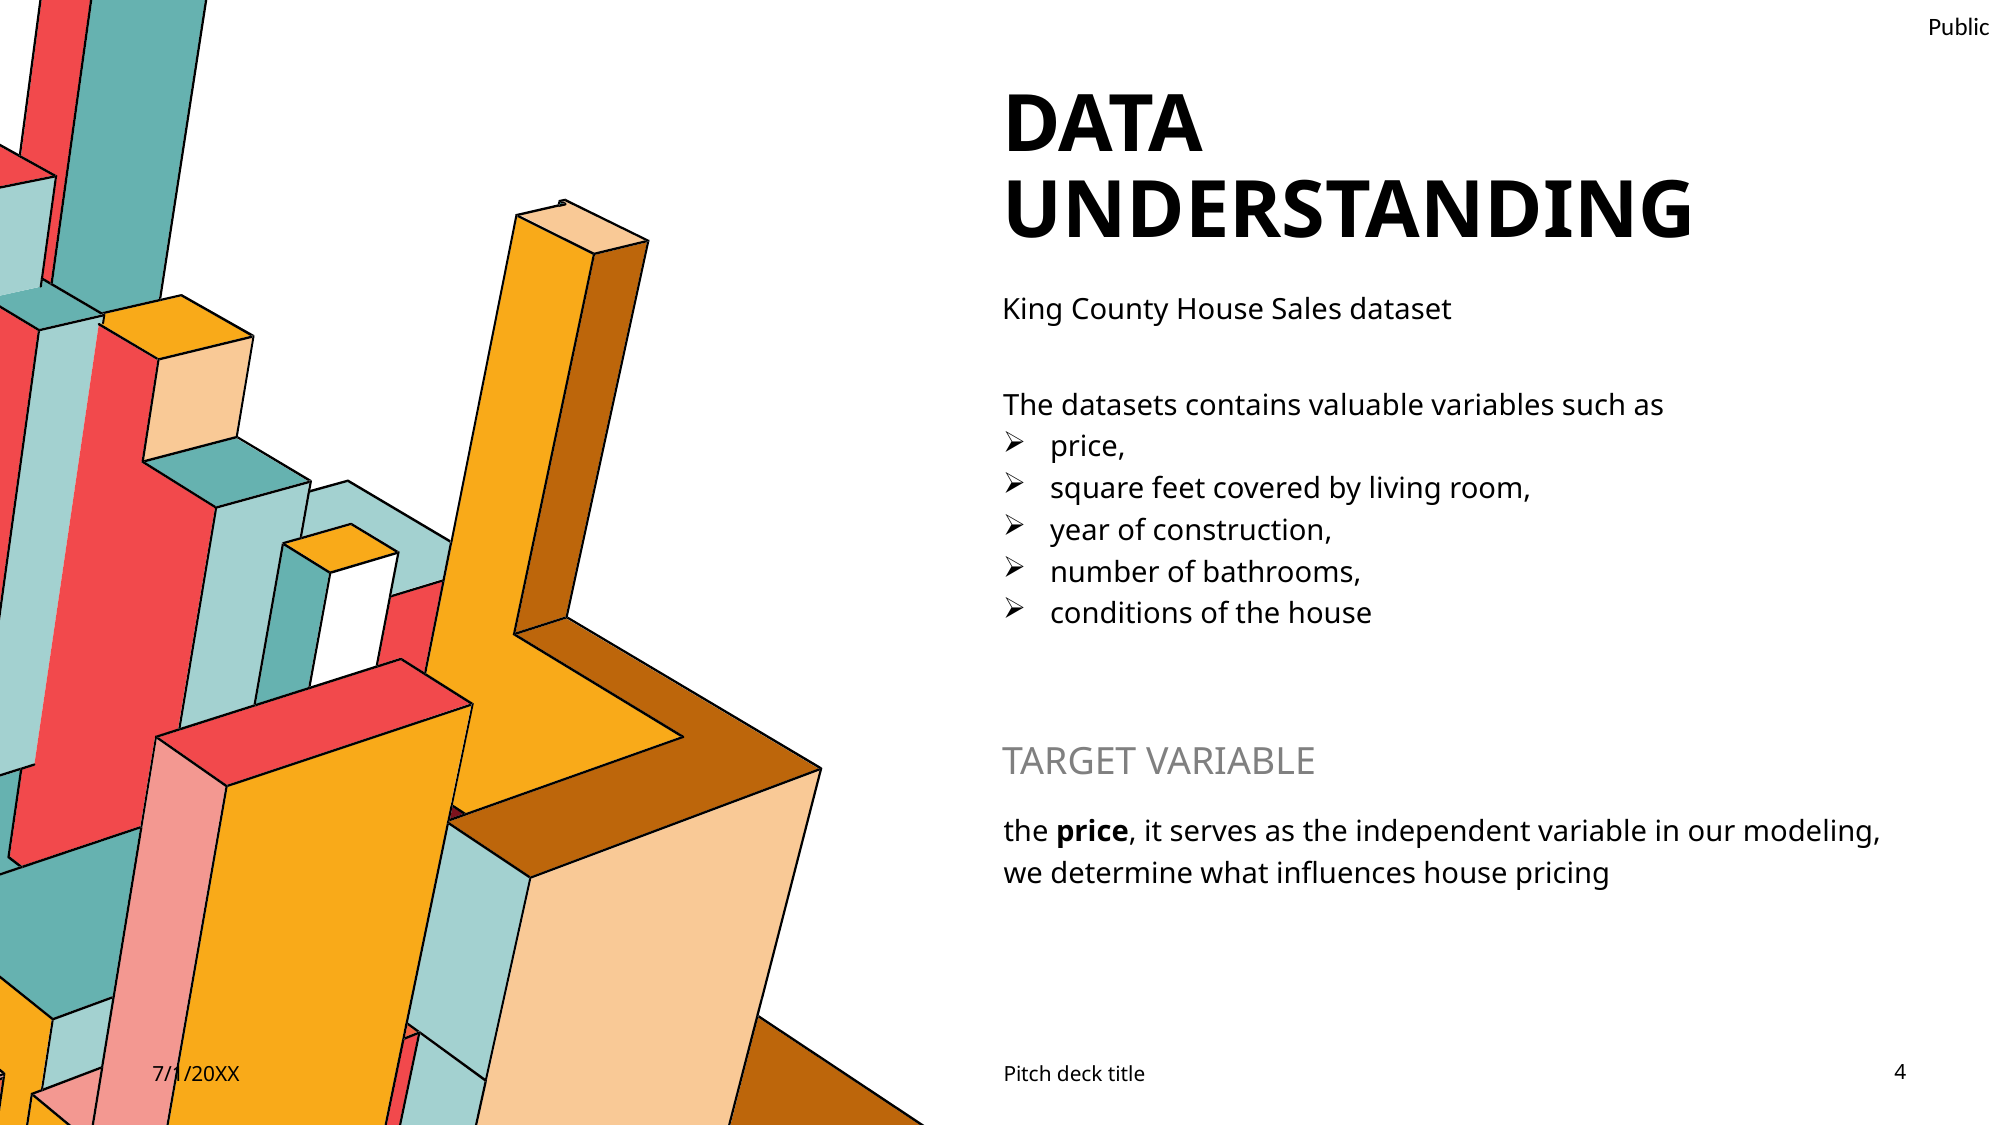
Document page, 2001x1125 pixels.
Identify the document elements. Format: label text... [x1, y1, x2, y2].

list King County House Sales dataset [987, 276, 1917, 382]
footer Pitch deck title [988, 1042, 1484, 1103]
list The datasets contains valuable variables such as price, square feet covered by living room, year of construction, number of bathrooms, conditions of the house [988, 371, 1933, 671]
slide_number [137, 1042, 588, 1103]
slide_number 4 [1651, 1042, 1922, 1103]
list the price, it serves as the independent variable in our modeling, we determine what influences house pricing [988, 798, 1919, 963]
list TARGET VARIABLE [987, 720, 1917, 780]
title DATA UNDERSTANDING [987, 59, 1917, 276]
